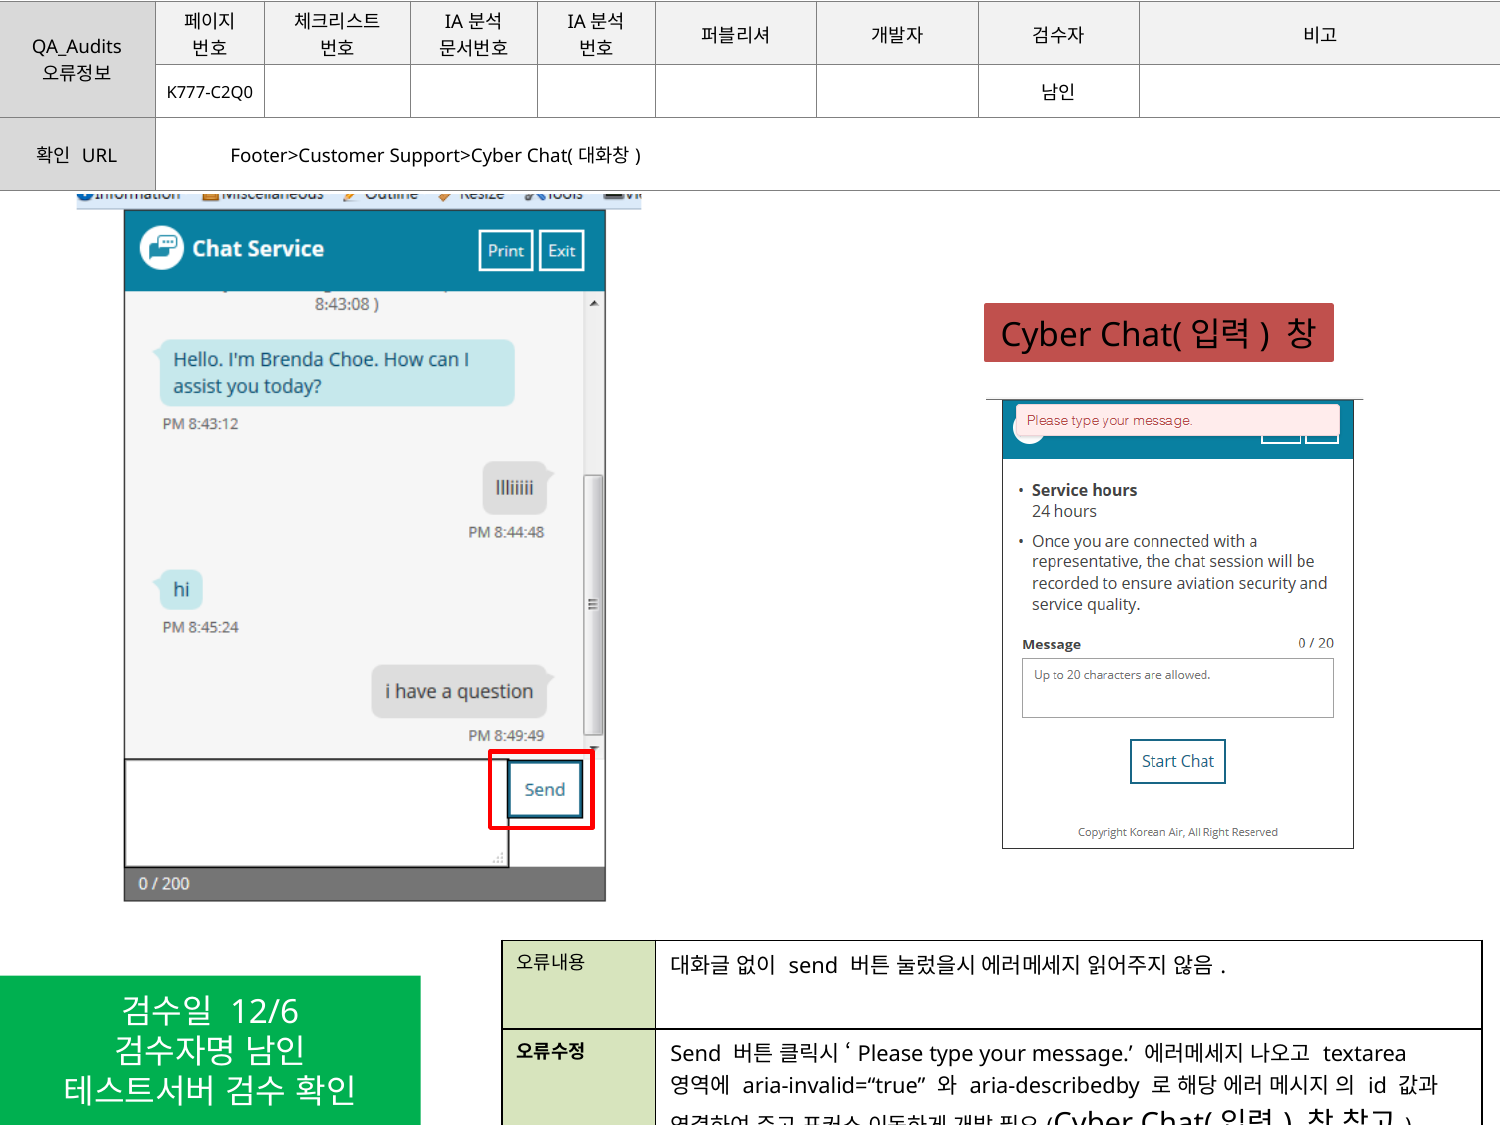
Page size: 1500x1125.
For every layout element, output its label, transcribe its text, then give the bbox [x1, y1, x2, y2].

table_header 오류내용 [503, 941, 655, 1028]
table_cell [538, 65, 655, 117]
text_box Cyber Chat(입력) 창 [984, 303, 1334, 362]
table_cell 오류수정 [503, 1030, 655, 1125]
table_cell [1140, 65, 1500, 117]
table_cell [817, 65, 978, 117]
table_header 비고 [1140, 2, 1500, 64]
table_header 체크리스트 번호 [265, 2, 410, 64]
table_cell [265, 65, 410, 117]
table_header 퍼블리셔 [656, 2, 816, 64]
table_cell [656, 65, 816, 117]
picture [76, 194, 642, 972]
table_cell [411, 65, 537, 117]
picture [985, 396, 1364, 858]
table_header QA_Audits 오류정보 [0, 2, 155, 117]
table_cell 남인 [979, 65, 1139, 117]
table_header 페이지 번호 [156, 2, 264, 64]
table_cell K777-C2Q0 [156, 65, 264, 117]
table_header IA분석 번호 [538, 2, 655, 64]
table_cell Footer>Customer Support>Cyber Chat(대화창) [156, 118, 1500, 190]
text_box 검수일 12/6 검수자명 남인 테스트서버 검수 확인 [0, 975, 421, 1125]
table_cell 확인 URL [0, 118, 155, 190]
table_cell Send 버튼 클릭시 ‘Please type your message.’ 에러메세지 나오고 textarea 영역에 aria-invalid=“true” 와 aria-describedby 로 해당 에러 메시지 의 id 값과 연결하여 주고 포커스 이동하게 개발 필요(Cyber Chat(입력) 창 참고) [656, 1030, 1481, 1125]
table_header 검수자 [979, 2, 1139, 64]
table_header 개발자 [817, 2, 978, 64]
table_header 대화글 없이 send 버튼 눌렀을시 에러메세지 읽어주지 않음. [656, 941, 1481, 1028]
table_header IA분석 문서번호 [411, 2, 537, 64]
